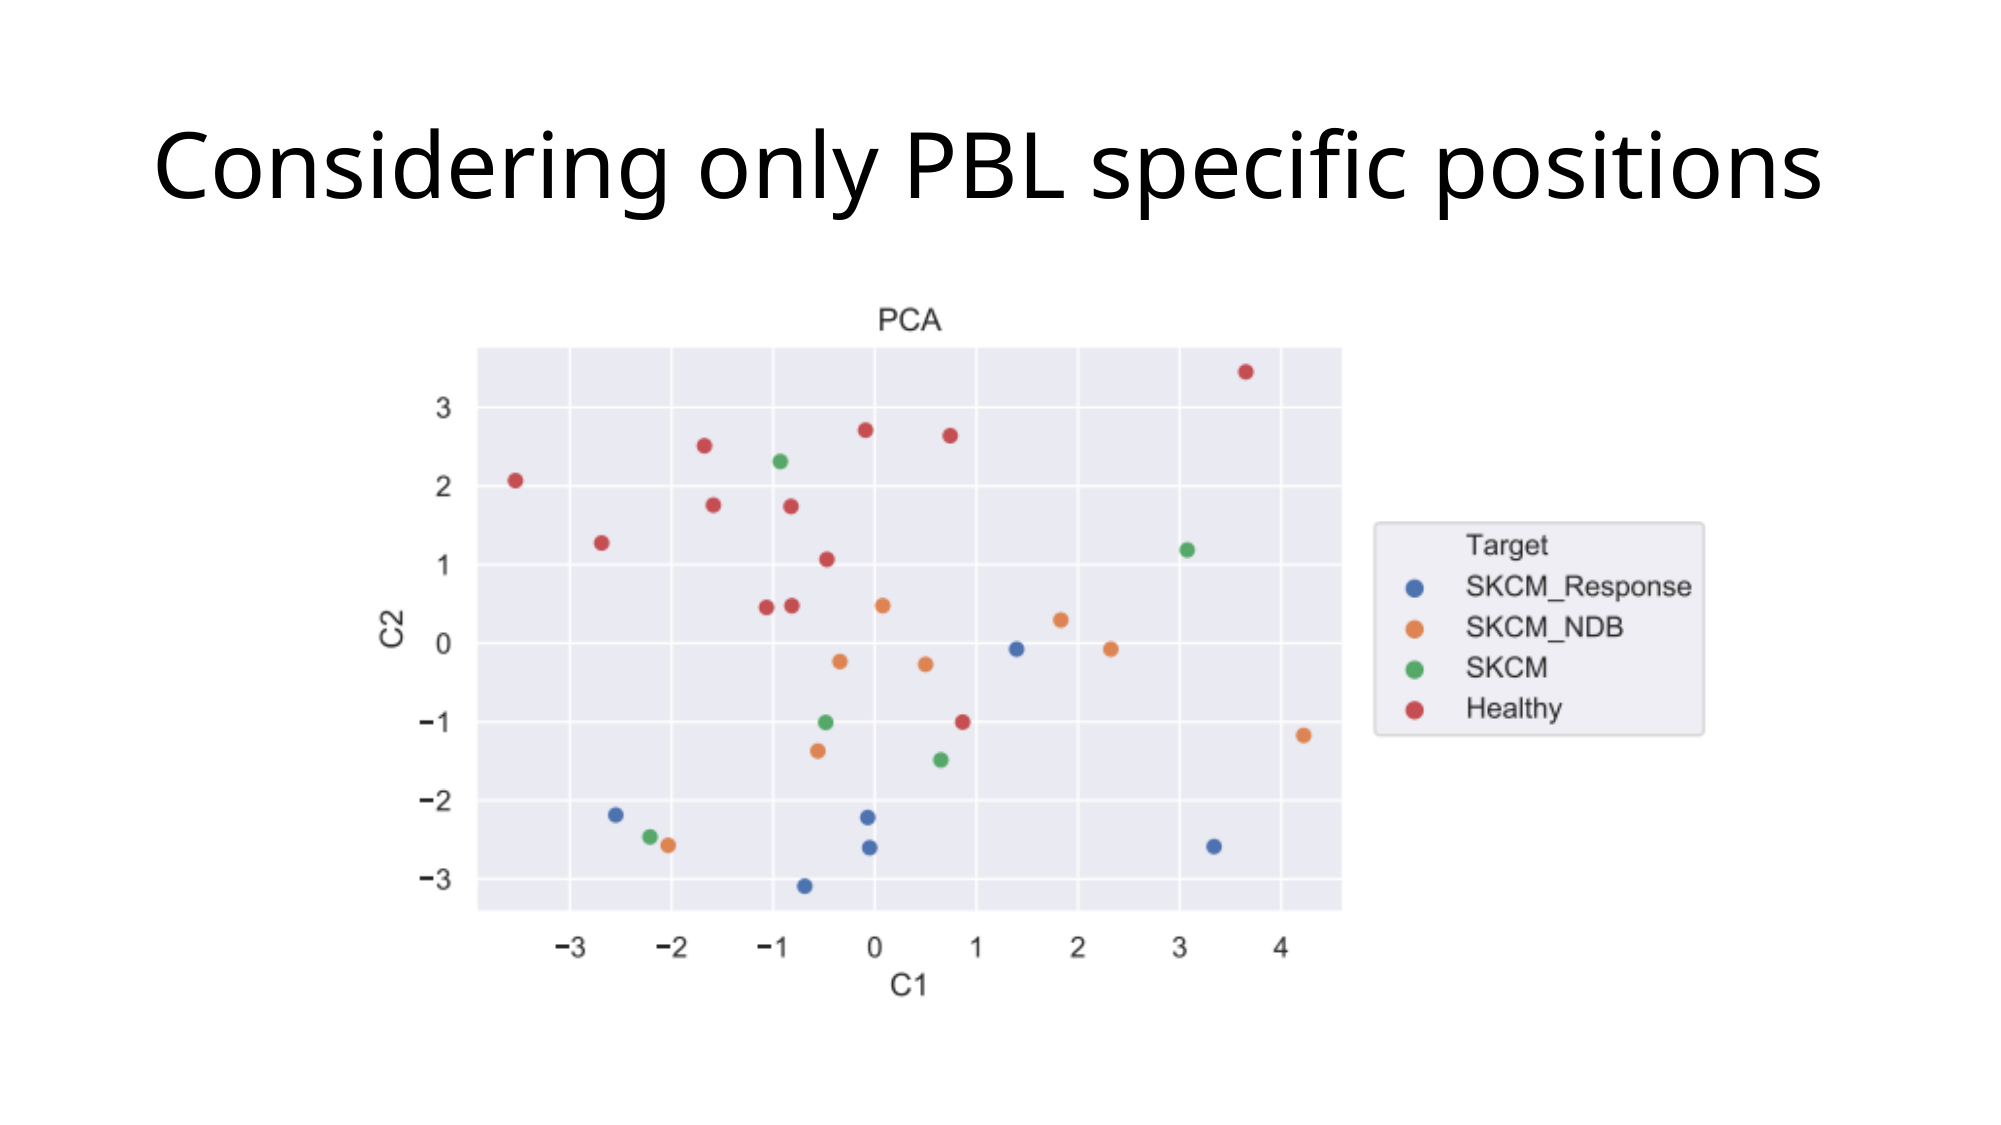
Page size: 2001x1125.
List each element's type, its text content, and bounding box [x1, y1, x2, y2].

title Considering only PBL specific positions [137, 59, 1863, 278]
picture [361, 290, 1721, 1017]
